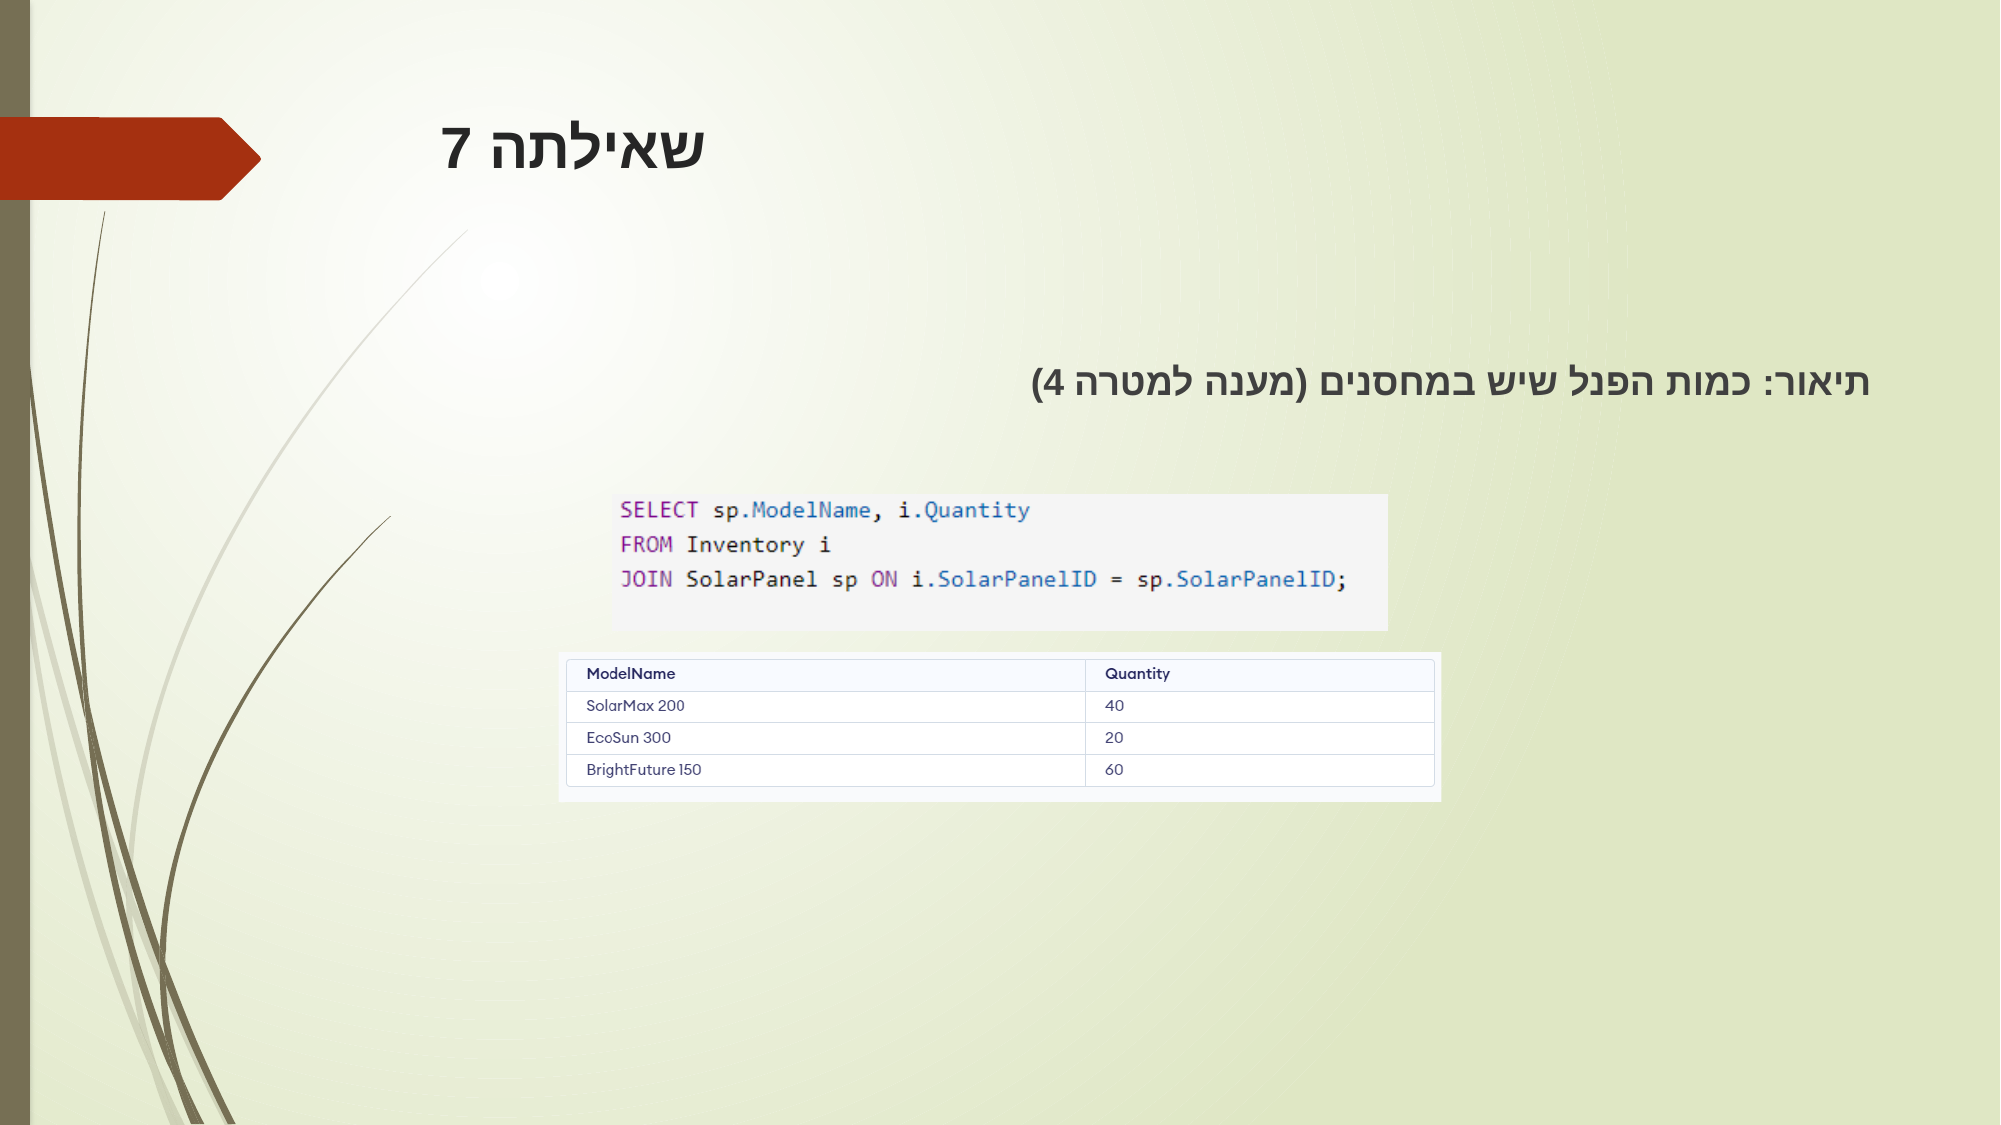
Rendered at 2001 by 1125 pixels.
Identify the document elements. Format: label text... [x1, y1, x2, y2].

picture [558, 652, 1442, 802]
picture [612, 494, 1388, 631]
title שאילתה 7 [425, 102, 1888, 313]
list תיאור: כמות הפנל שיש במחסנים (מענה למטרה 4) [424, 350, 1888, 970]
